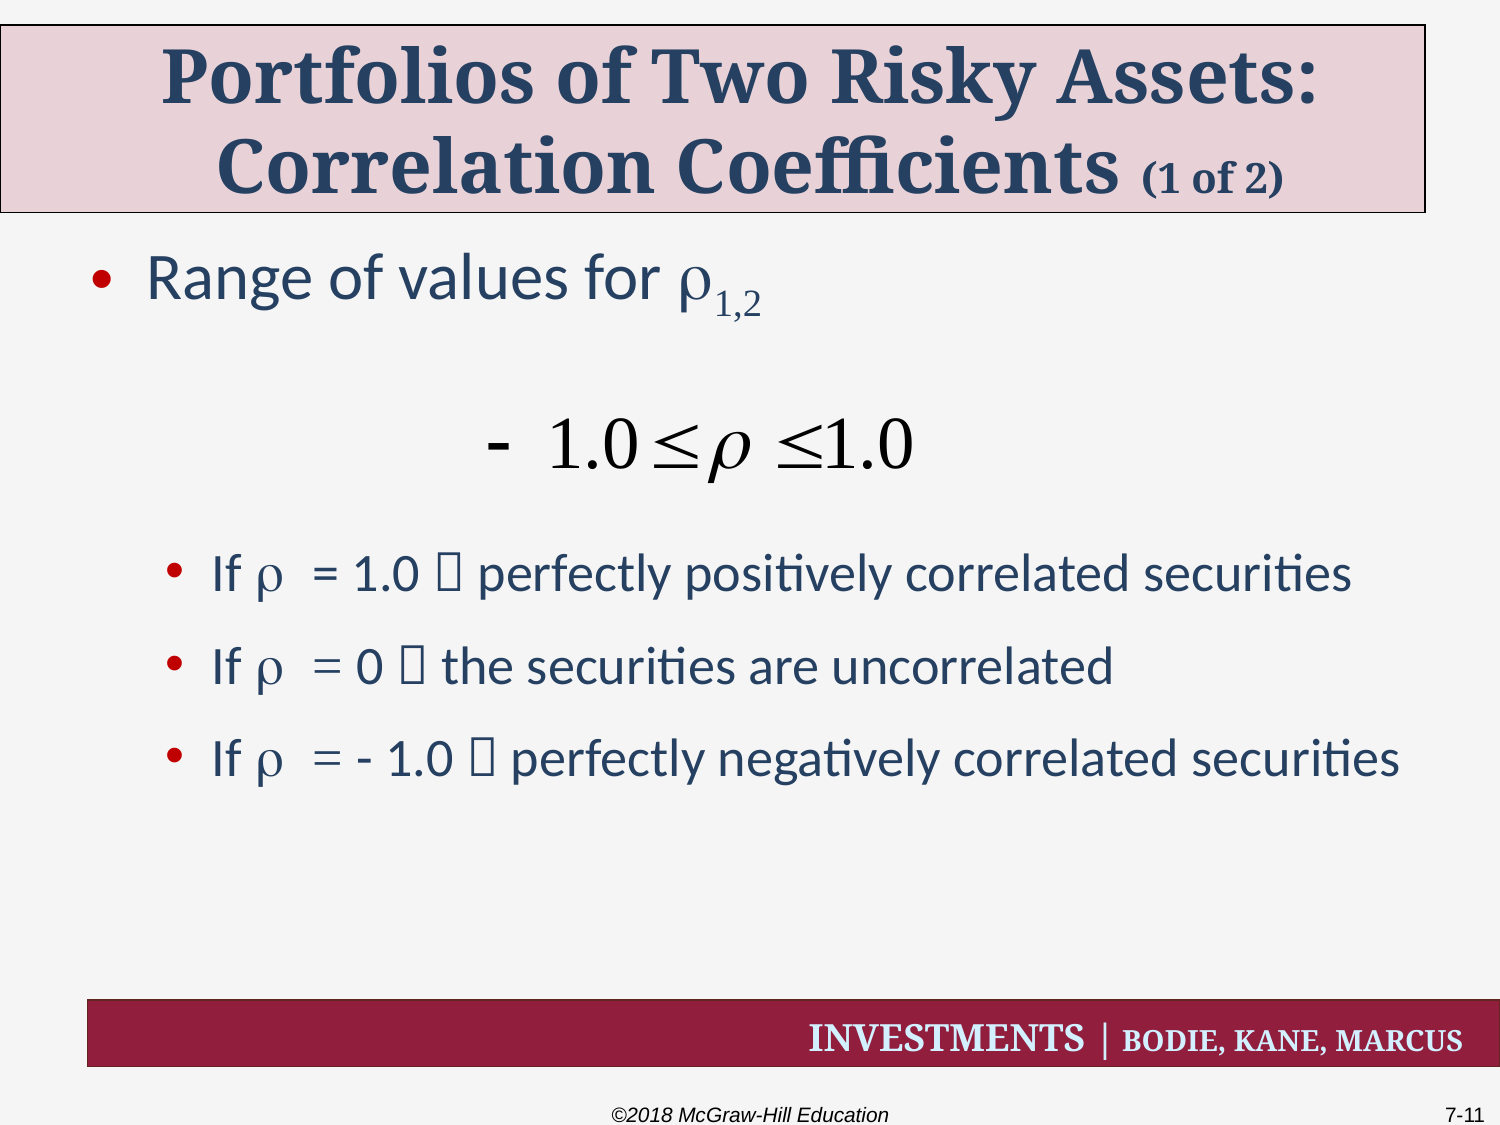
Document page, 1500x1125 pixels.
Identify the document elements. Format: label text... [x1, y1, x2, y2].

slide_number 7-11 [1162, 1102, 1500, 1125]
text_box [474, 399, 926, 501]
list Range of values for 1,2 If r = 1.0  perfectly positively correlated securities If r = 0  the securities are uncorrelated If r = - 1.0  perfectly negatively correlated securities [75, 226, 1425, 1005]
title Portfolios of Two Risky Assets: Correlation Coefficients (1 of 2) [75, 12, 1425, 226]
footer ©2018 McGraw-Hill Education [496, 1102, 1004, 1125]
